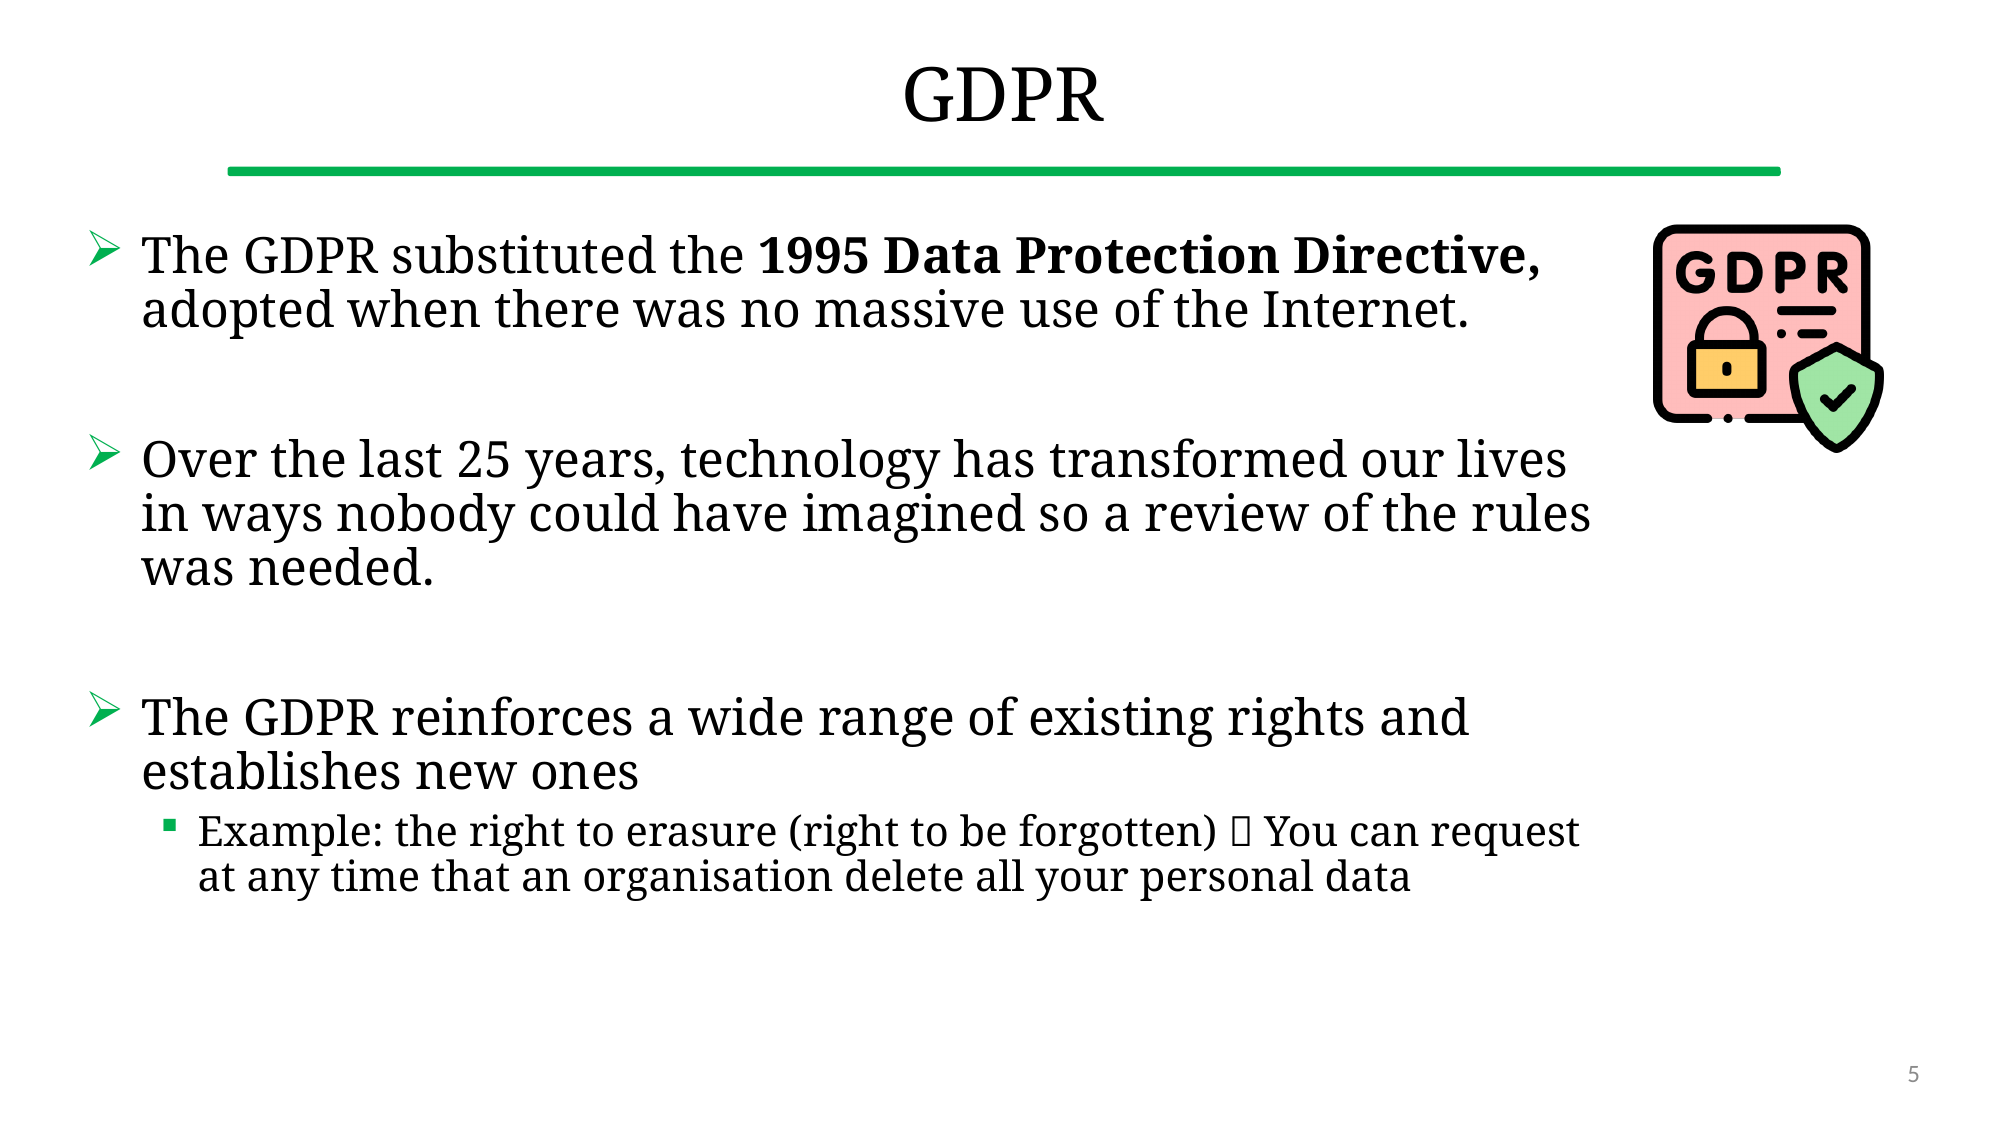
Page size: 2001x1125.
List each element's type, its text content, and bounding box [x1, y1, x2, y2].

slide_number 5 [1412, 1042, 1936, 1103]
picture [1653, 223, 1884, 454]
title GDPR [70, 26, 1936, 168]
list The GDPR substituted the 1995 Data Protection Directive, adopted when there was no massive use of the Internet. Over the last 25 years, technology has transformed our lives in ways nobody could have imagined so a review of the rules was needed. The GDPR reinforces a wide range of existing rights and establishes new ones Example: the right to erasure (right to be forgotten)  You can request at any time that an organisation delete all your personal data [70, 223, 1608, 1021]
